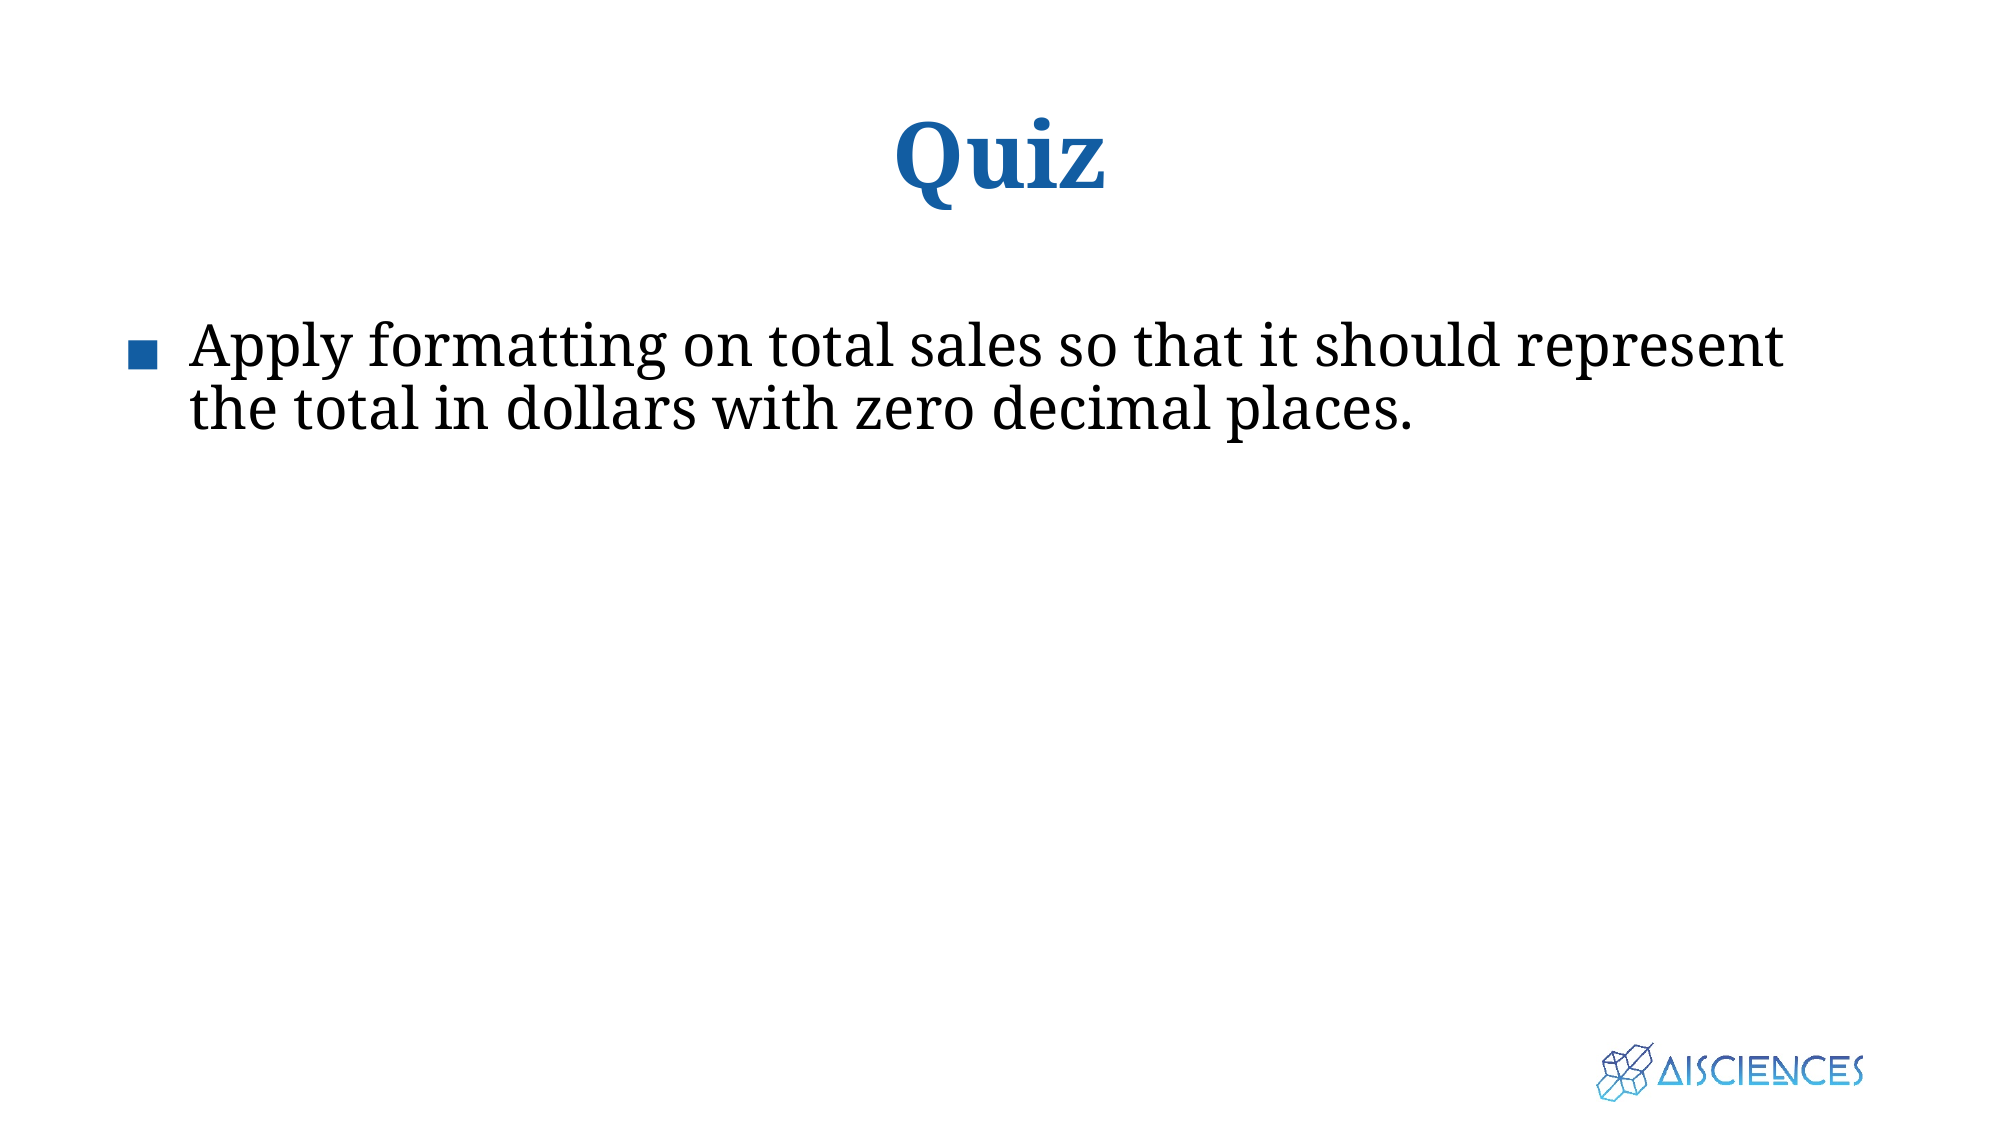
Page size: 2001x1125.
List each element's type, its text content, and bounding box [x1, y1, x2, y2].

picture [1596, 1059, 1863, 1102]
title Quiz [99, 43, 1900, 274]
list Apply formatting on total sales so that it should represent the total in dollars with zero decimal places. [99, 308, 1900, 1059]
